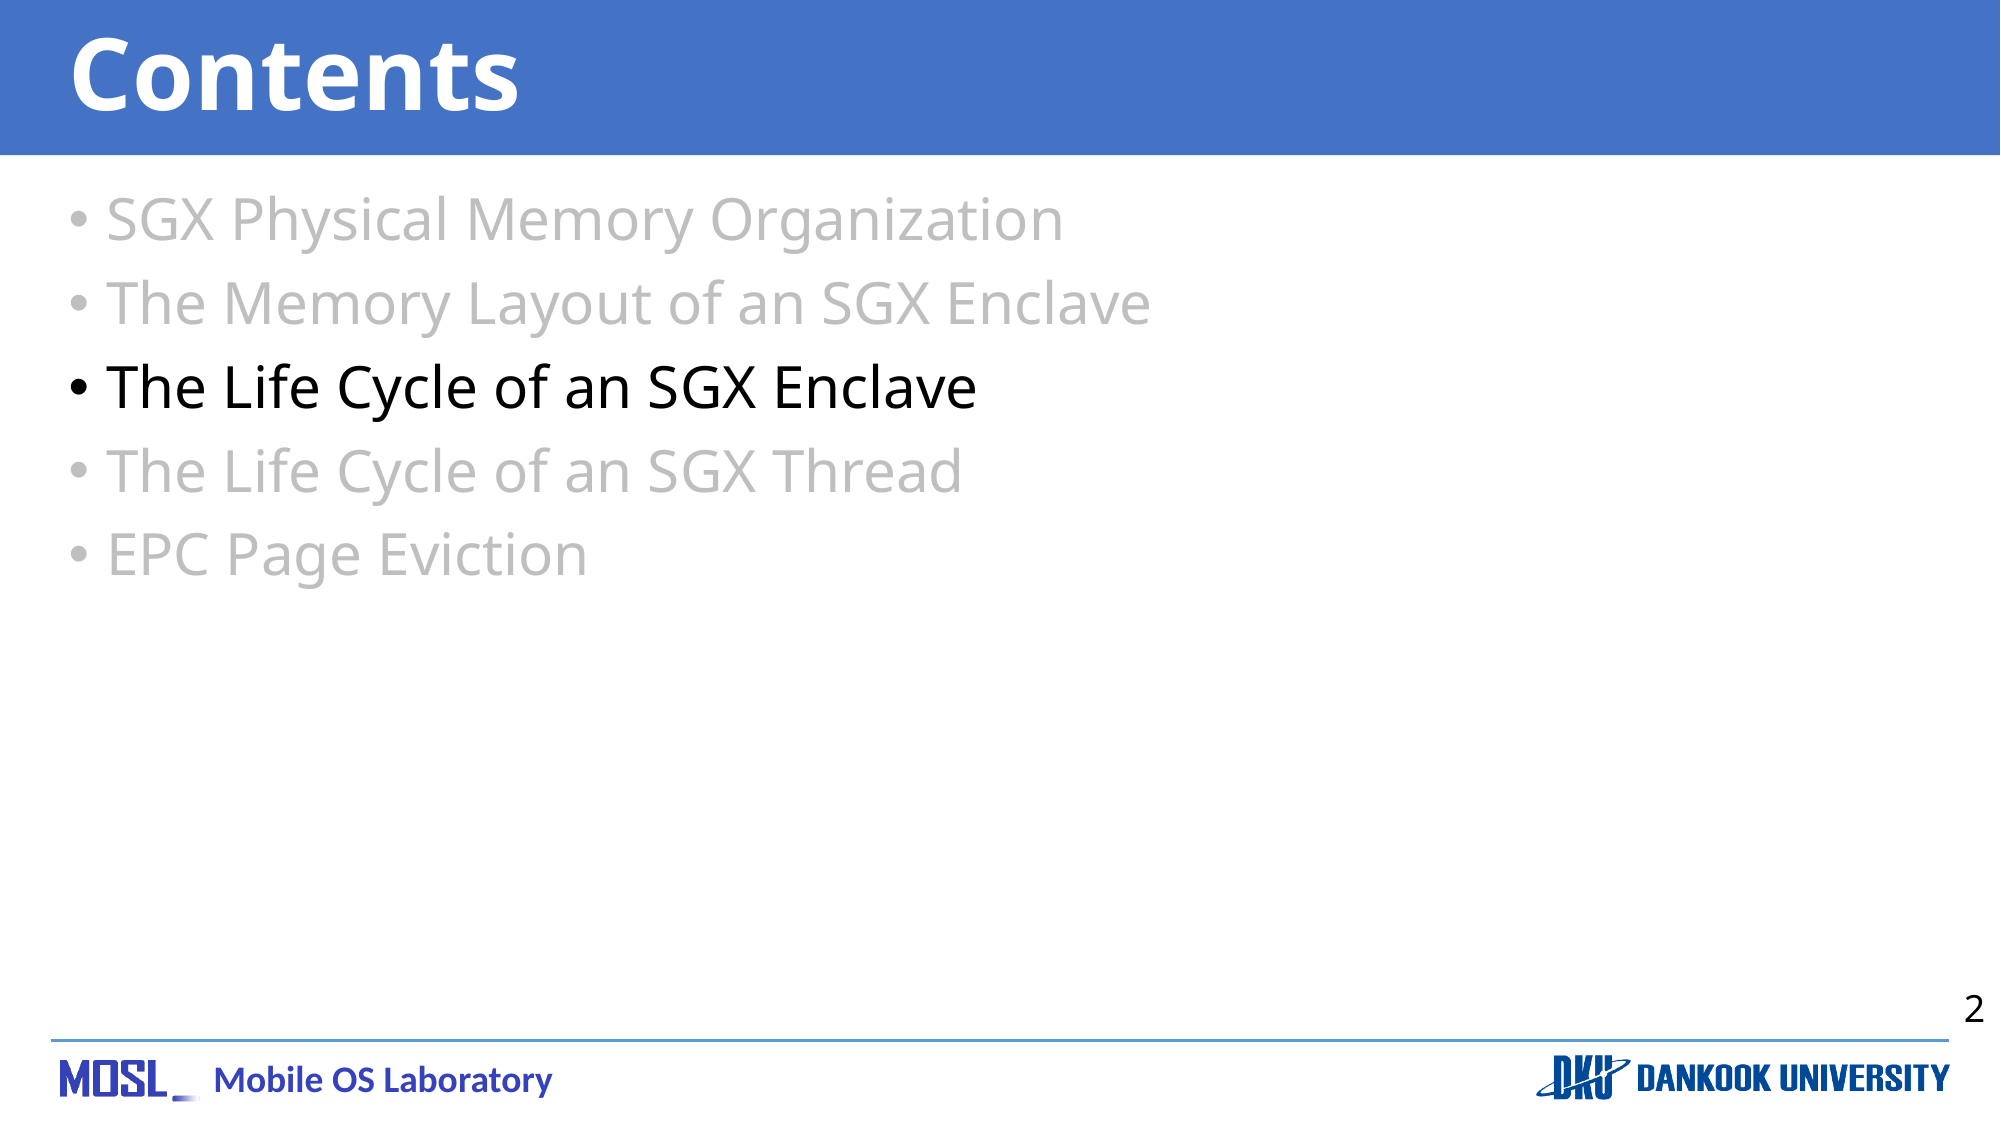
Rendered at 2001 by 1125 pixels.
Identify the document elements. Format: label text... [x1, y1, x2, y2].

title Contents [53, 2, 1937, 153]
picture [39, 1037, 216, 1119]
list SGX Physical Memory Organization The Memory Layout of an SGX Enclave The Life Cycle of an SGX Enclave The Life Cycle of an SGX Thread EPC Page Eviction [53, 182, 1937, 1014]
picture [1536, 1055, 1950, 1100]
slide_number 2 [1792, 983, 2000, 1044]
